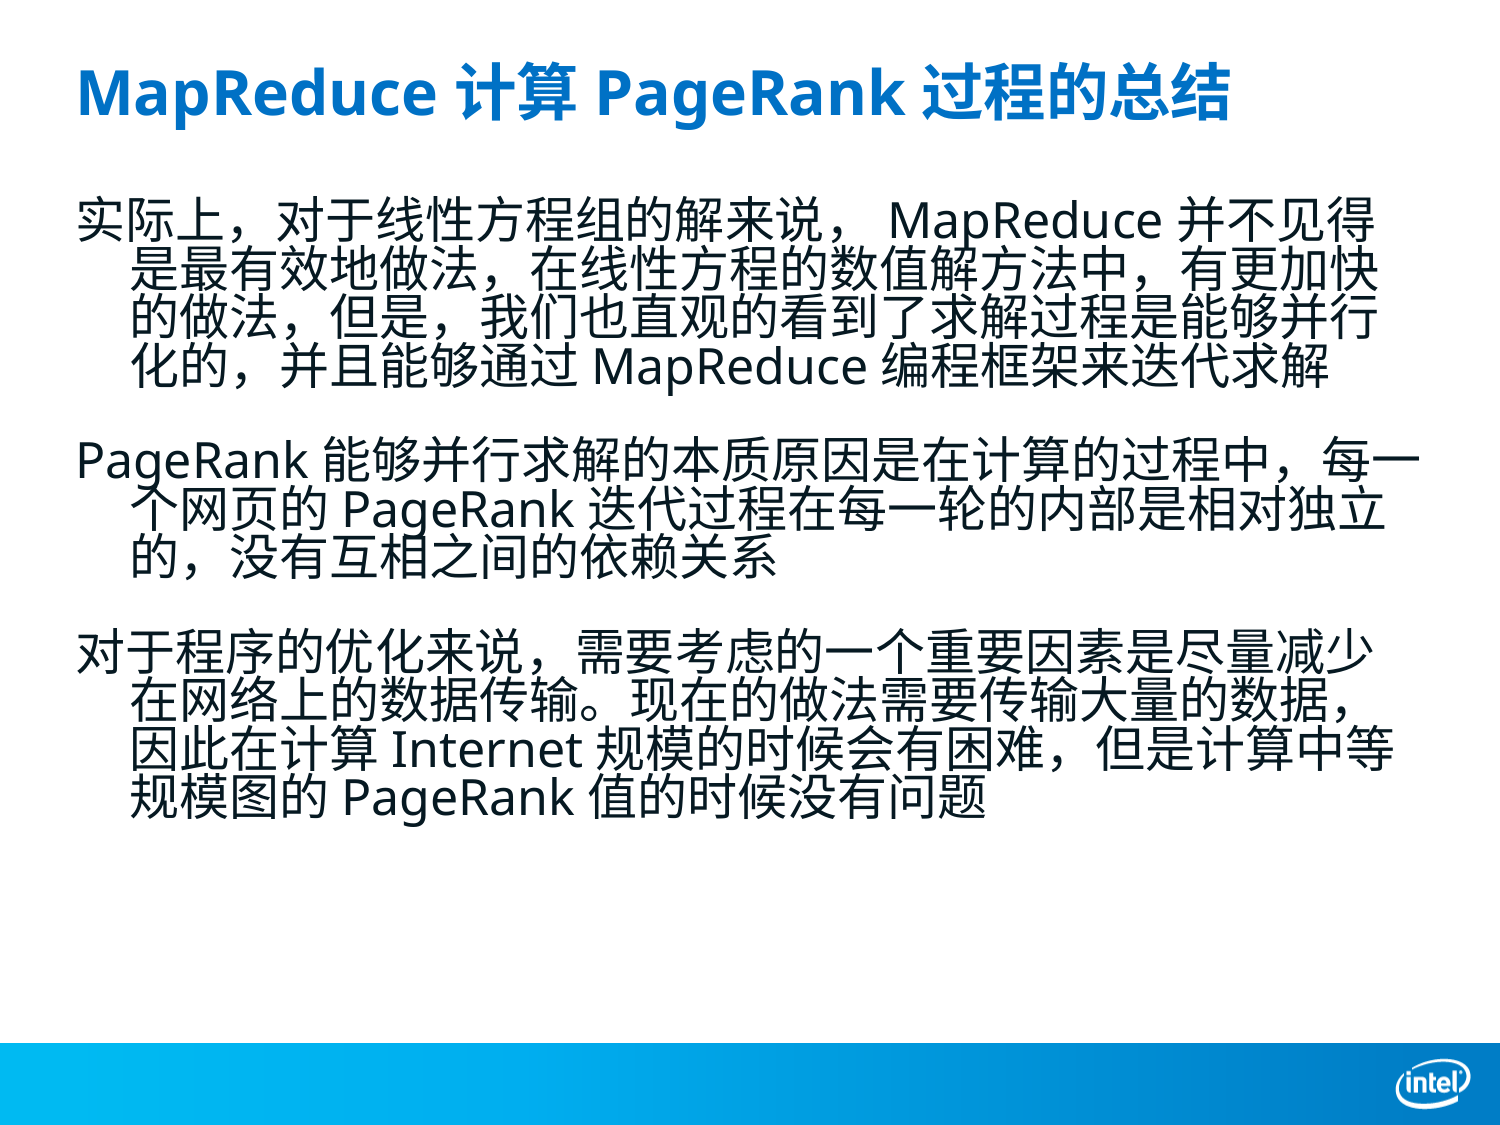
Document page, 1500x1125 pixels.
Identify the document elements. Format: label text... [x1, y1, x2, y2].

title MapReduce计算PageRank过程的总结 [75, 67, 1425, 200]
picture [1245, 1043, 1252, 1125]
picture [1307, 1043, 1314, 1125]
picture [1324, 1043, 1500, 1125]
list 实际上，对于线性方程组的解来说，MapReduce并不见得是最有效地做法，在线性方程的数值解方法中，有更加快的做法，但是，我们也直观的看到了求解过程是能够并行化的，并且能够通过MapReduce编程框架来迭代求解 PageRank能够并行求解的本质原因是在计算的过程中，每一个网页的PageRank迭代过程在每一轮的内部是相对独立的，没有互相之间的依赖关系 对于程序的优化来说，需要考虑的一个重要因素是尽量减少在网络上的数据传输。现在的做法需要传输大量的数据，因此在计算Internet规模的时候会有困难，但是计算中等规模图的PageRank值的时候没有问题 [75, 200, 1425, 838]
picture [1289, 1043, 1296, 1125]
